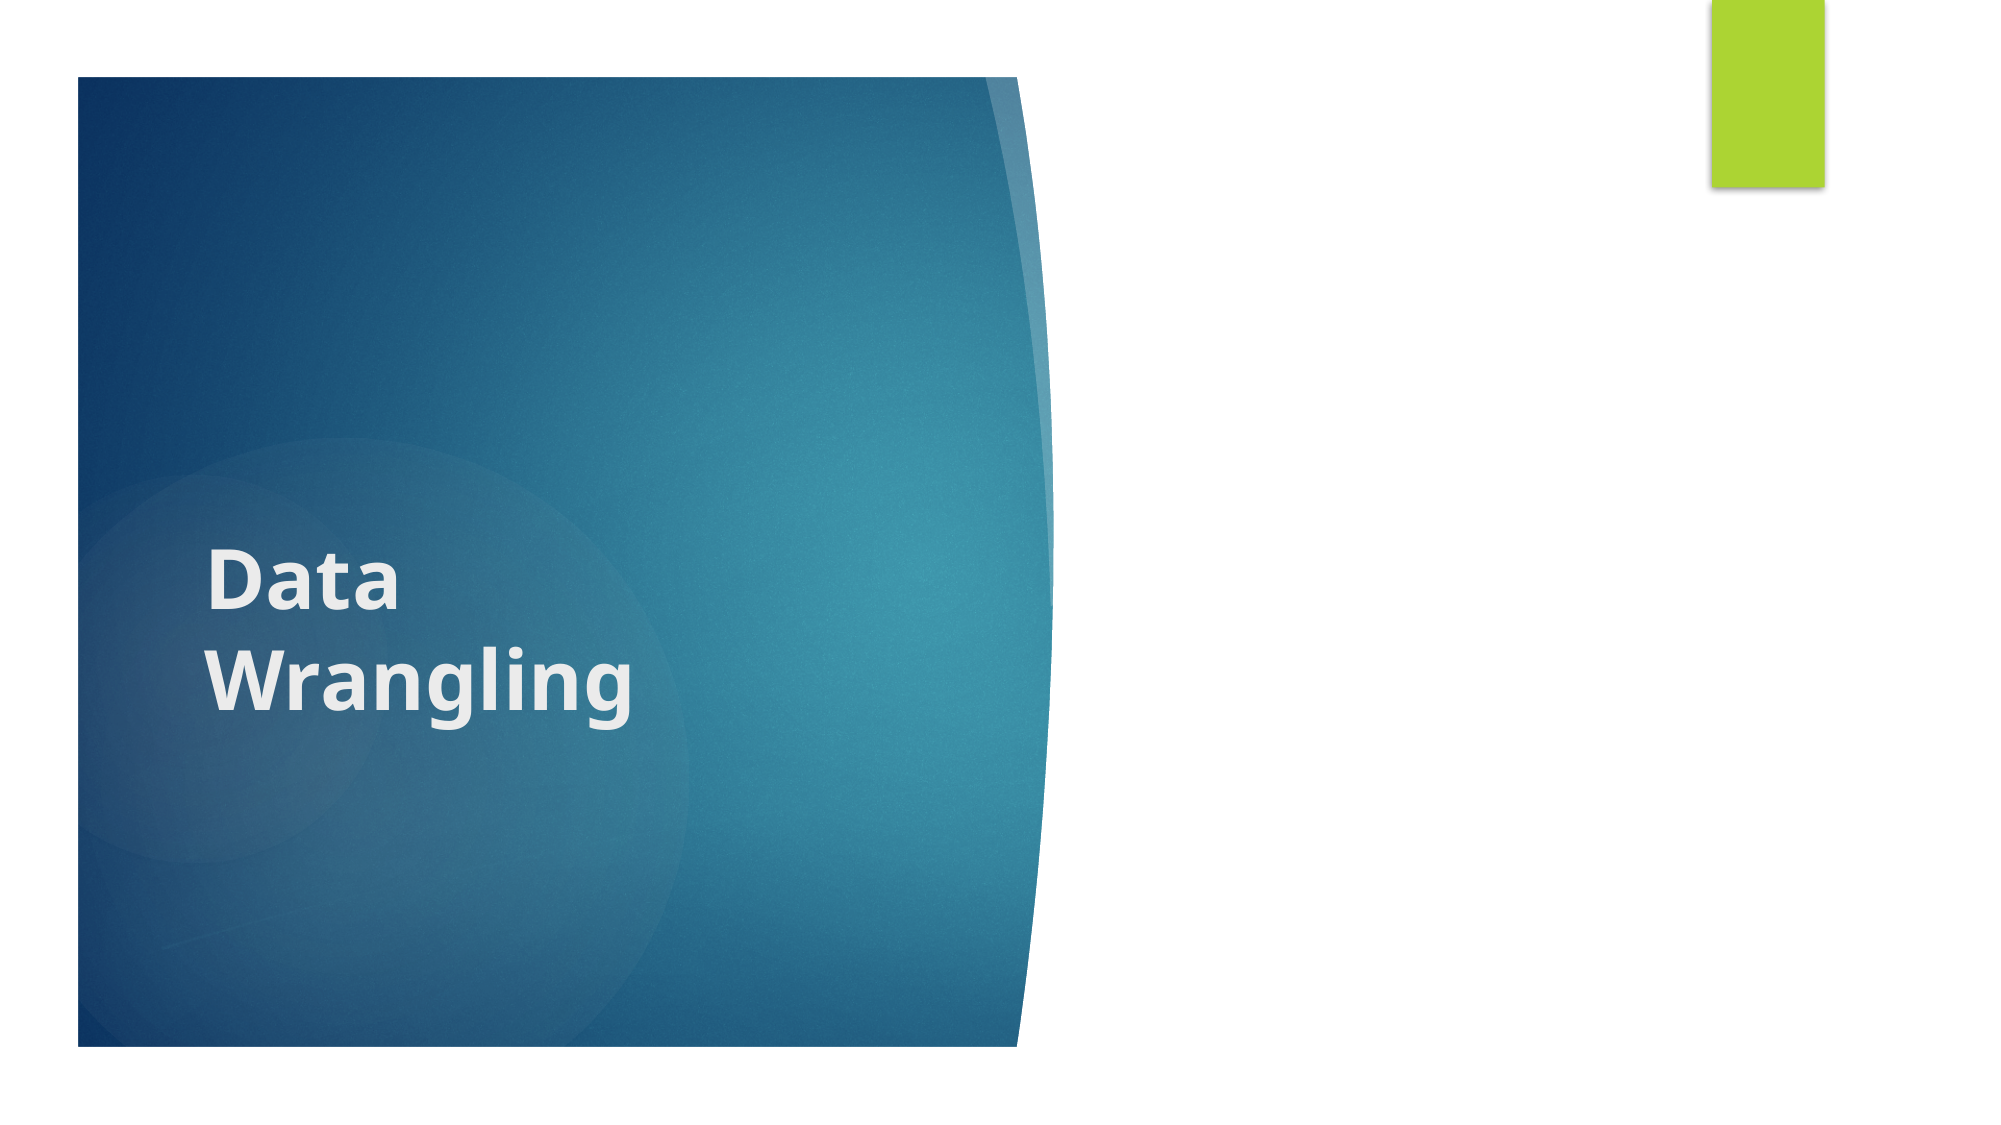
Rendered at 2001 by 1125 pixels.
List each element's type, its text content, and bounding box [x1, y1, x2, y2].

title Data Wrangling [189, 439, 904, 814]
